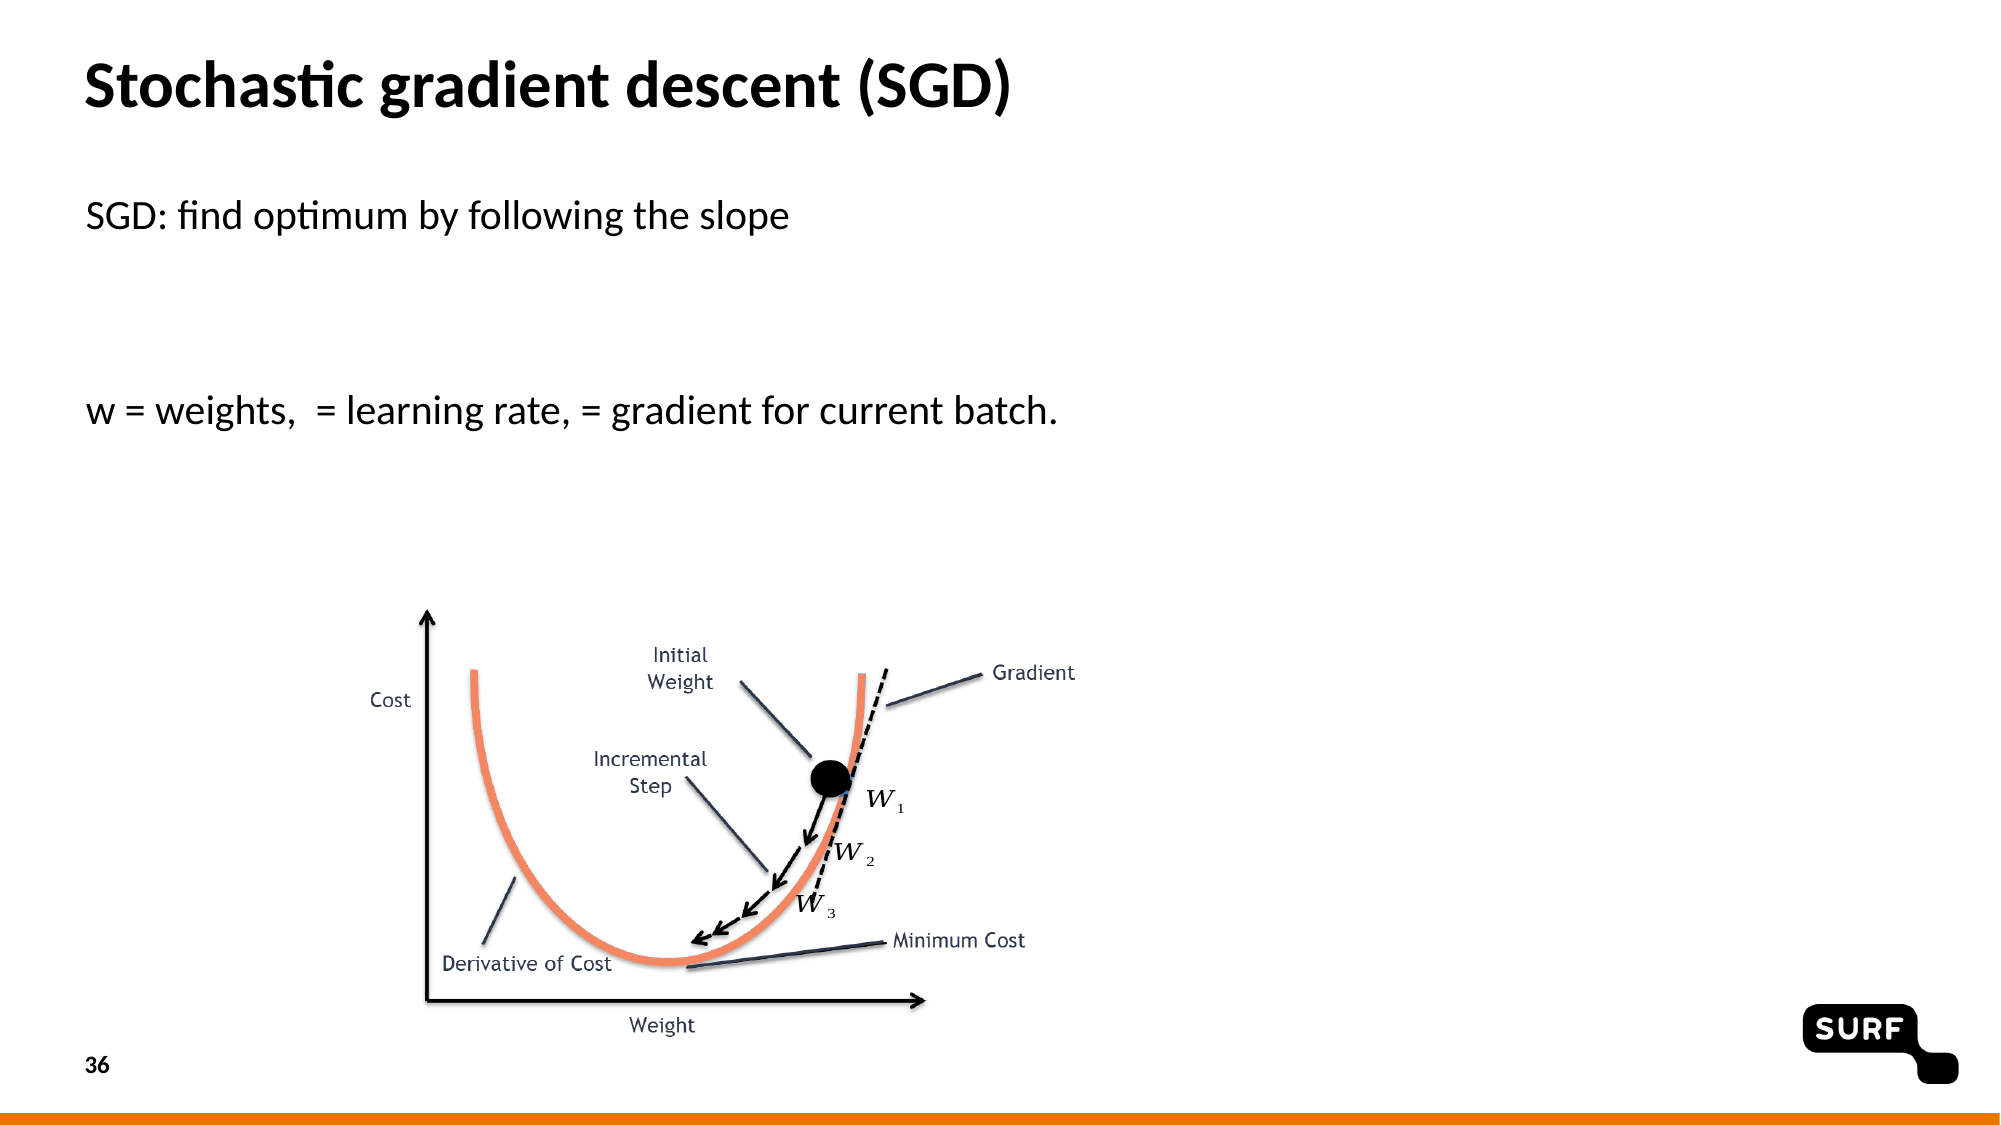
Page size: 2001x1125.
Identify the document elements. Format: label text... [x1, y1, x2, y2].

slide_number 36 [84, 1045, 149, 1082]
title Stochastic gradient descent (SGD) [85, 44, 1914, 144]
picture [1802, 1004, 1959, 1084]
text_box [358, 592, 1089, 1046]
